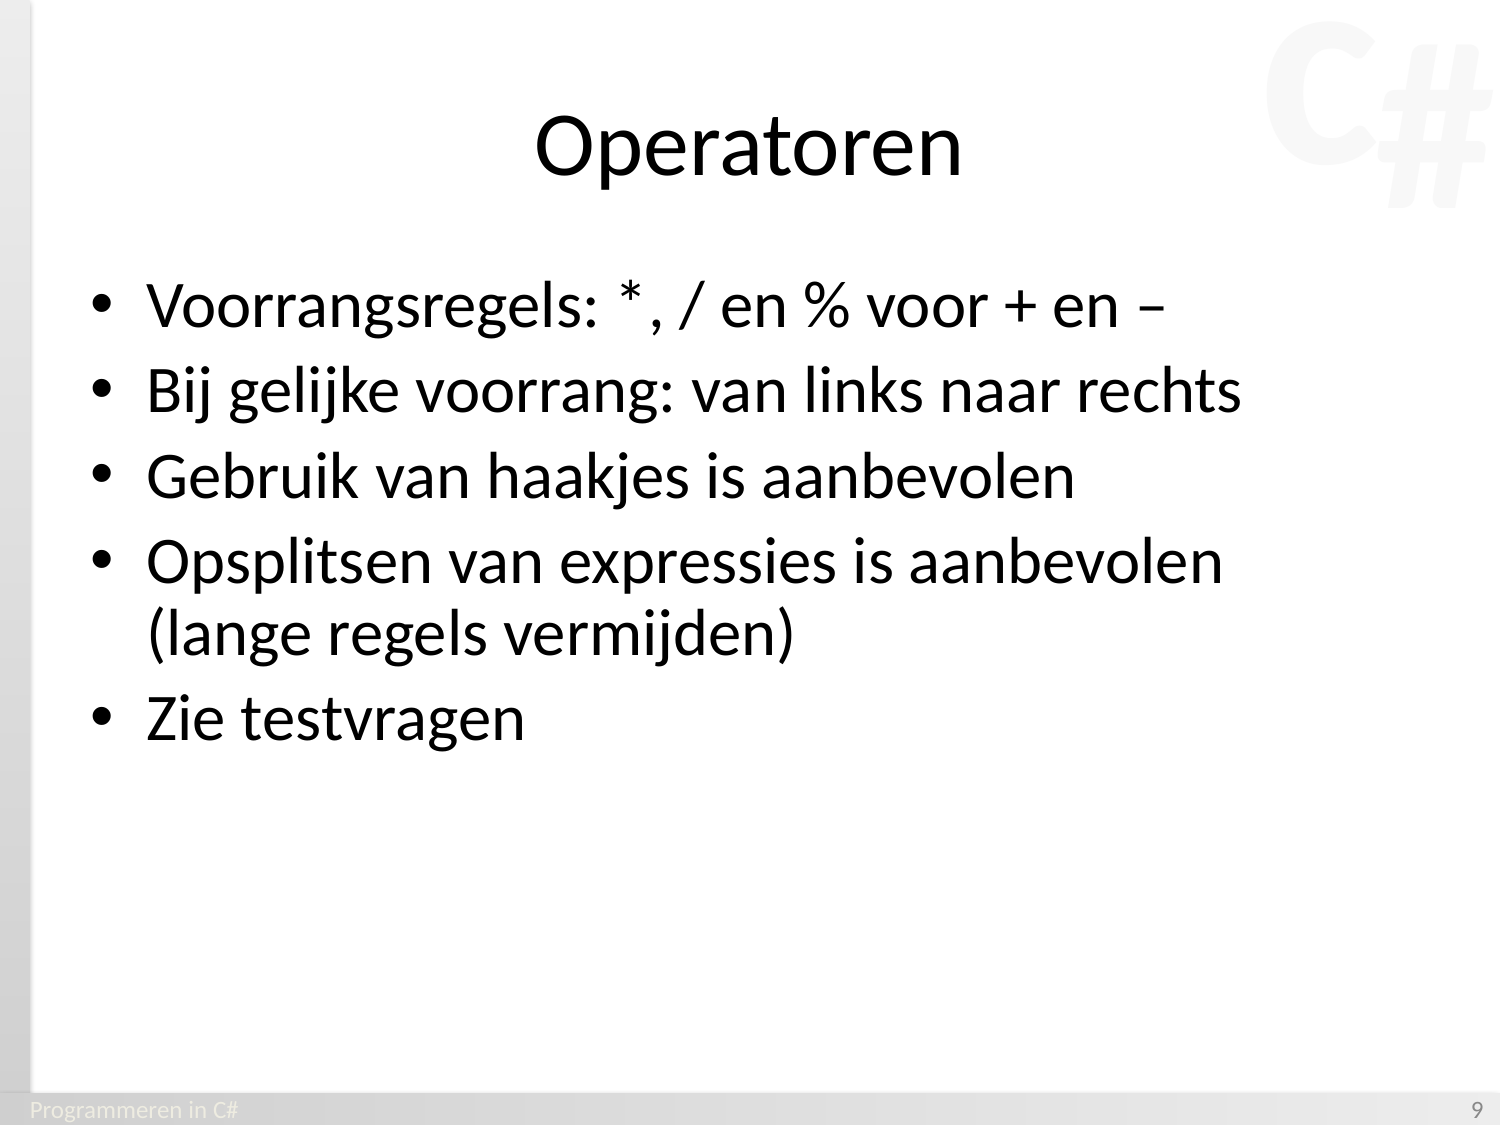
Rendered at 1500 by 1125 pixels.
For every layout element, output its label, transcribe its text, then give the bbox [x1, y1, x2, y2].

footer Programmeren in C# [0, 1078, 372, 1125]
slide_number ‹#› [1148, 1078, 1499, 1125]
title Operatoren [75, 45, 1425, 233]
list Voorrangsregels: *, / en % voor + en – Bij gelijke voorrang: van links naar rechts Gebruik van haakjes is aanbevolen Opsplitsen van expressies is aanbevolen (lange regels vermijden) Zie testvragen [75, 262, 1425, 1005]
